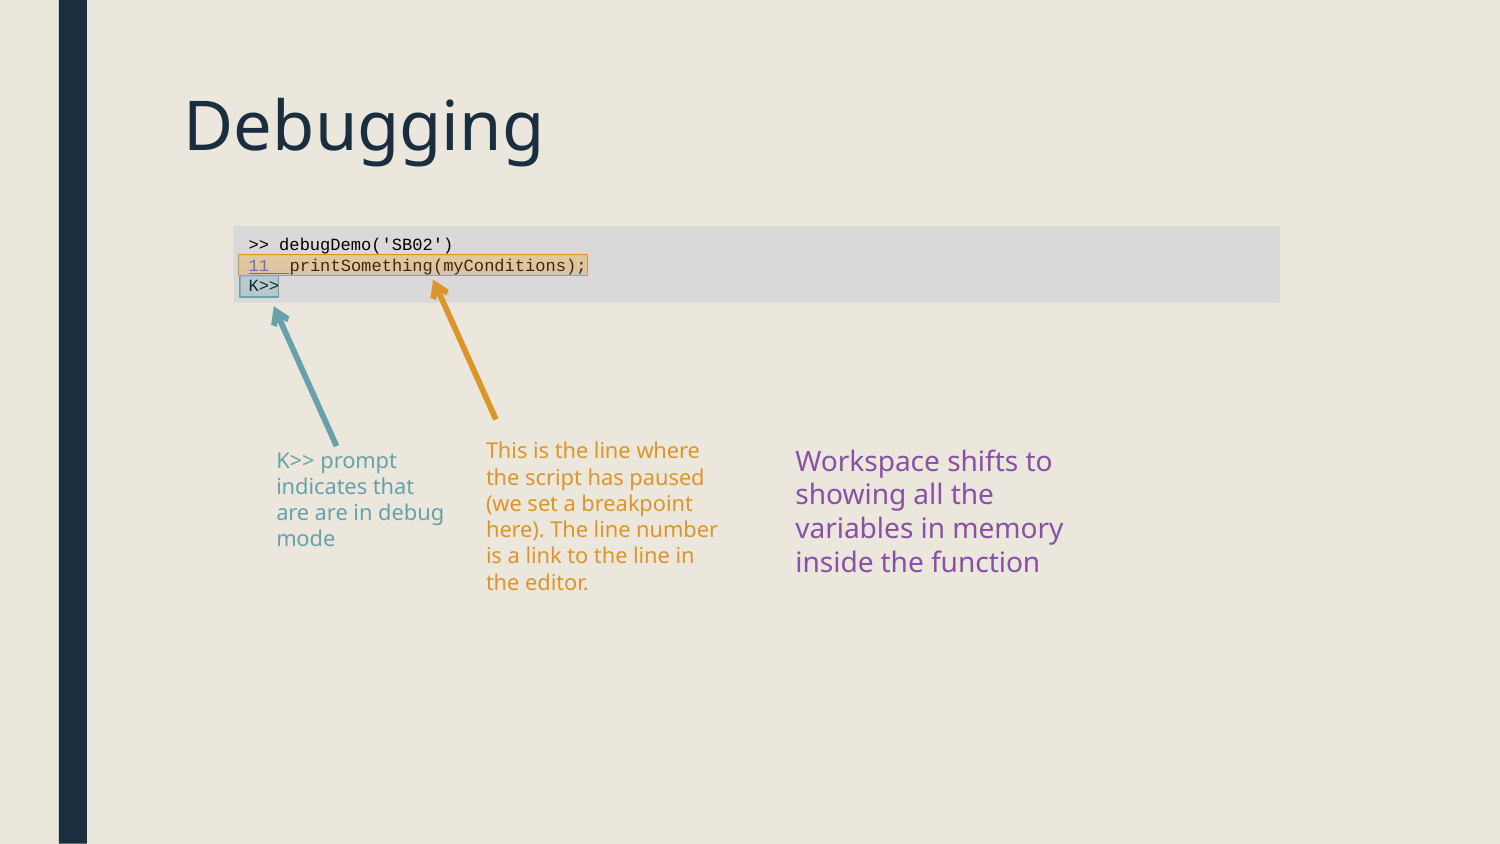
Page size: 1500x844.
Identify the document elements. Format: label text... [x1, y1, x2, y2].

text_box [238, 254, 588, 276]
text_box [273, 306, 337, 447]
text_box Workspace shifts to showing all the variables in memory inside the function [780, 435, 1089, 586]
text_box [433, 279, 496, 420]
text_box >> debugDemo('SB02') 11 printSomething(myConditions); K>> [233, 226, 1280, 303]
text_box This is the line where the script has paused (we set a breakpoint here). The line number is a link to the line in the editor. [471, 429, 734, 602]
title Debugging [168, 84, 1351, 268]
text_box K>> prompt indicates that are are in debug mode [261, 438, 463, 559]
text_box [239, 276, 279, 298]
